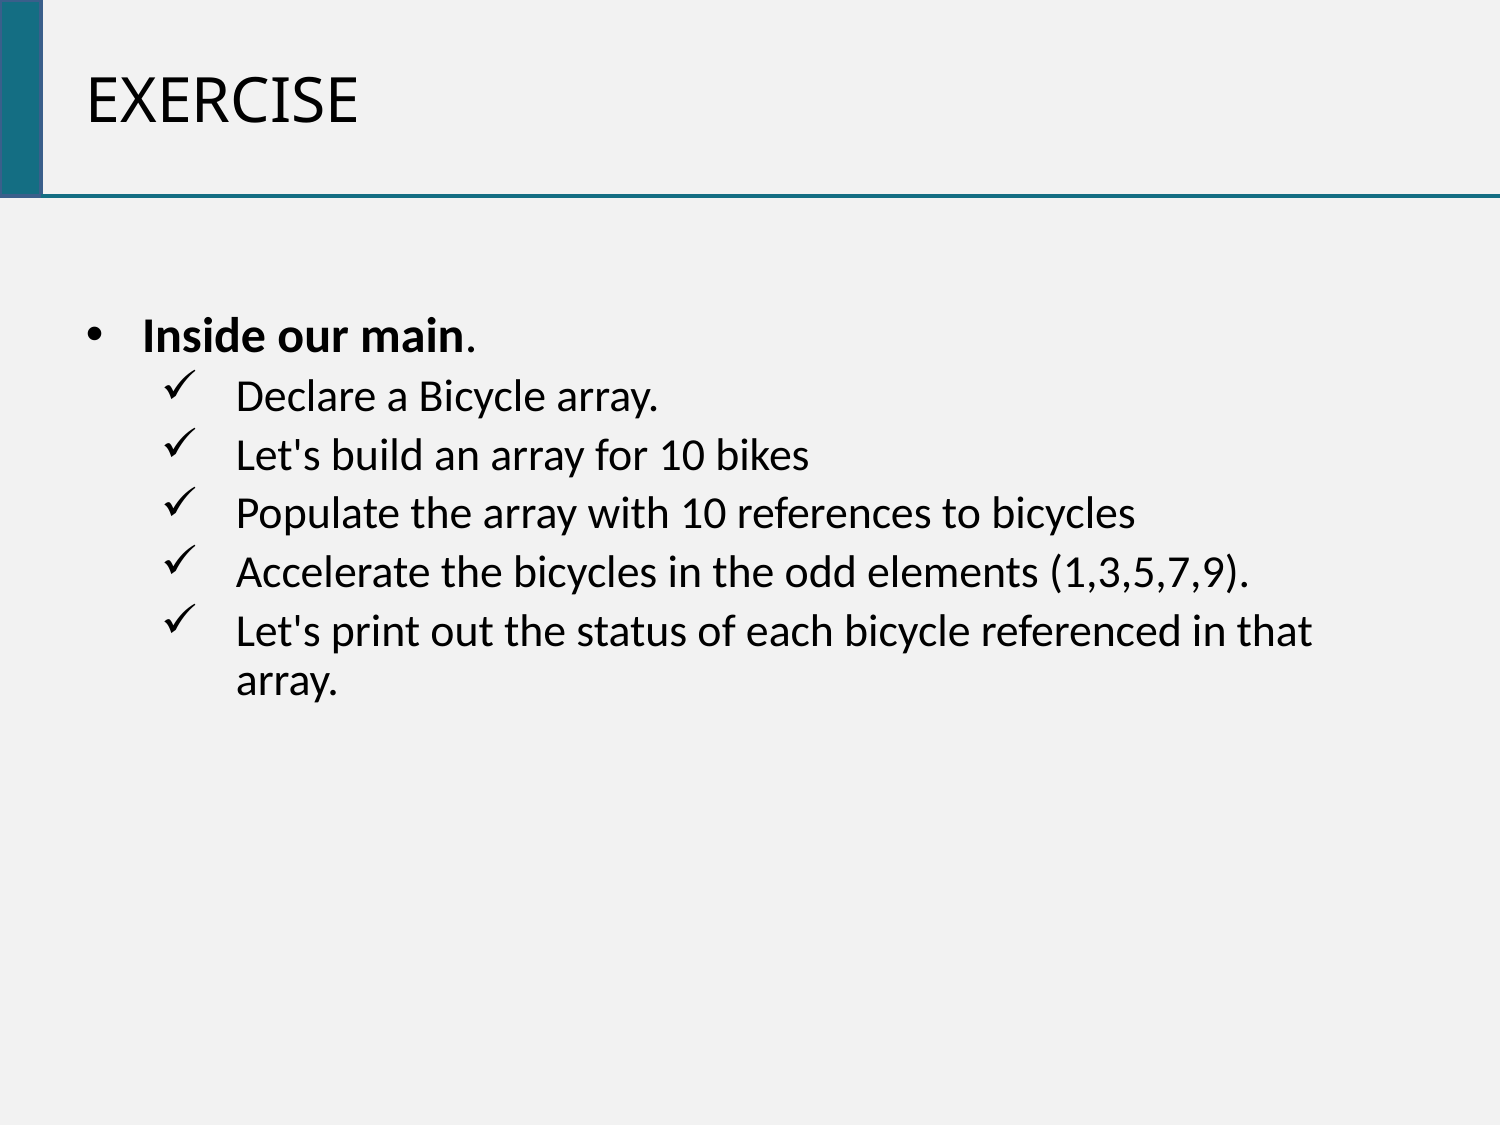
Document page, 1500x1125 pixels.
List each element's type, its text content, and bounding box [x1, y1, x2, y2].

list Inside our main. Declare a Bicycle array. Let's build an array for 10 bikes Populate the array with 10 references to bicycles Accelerate the bicycles in the odd elements (1,3,5,7,9). Let's print out the status of each bicycle referenced in that array. [70, 231, 1430, 1088]
text_box exercise [70, 0, 1294, 194]
text_box [0, 0, 43, 198]
